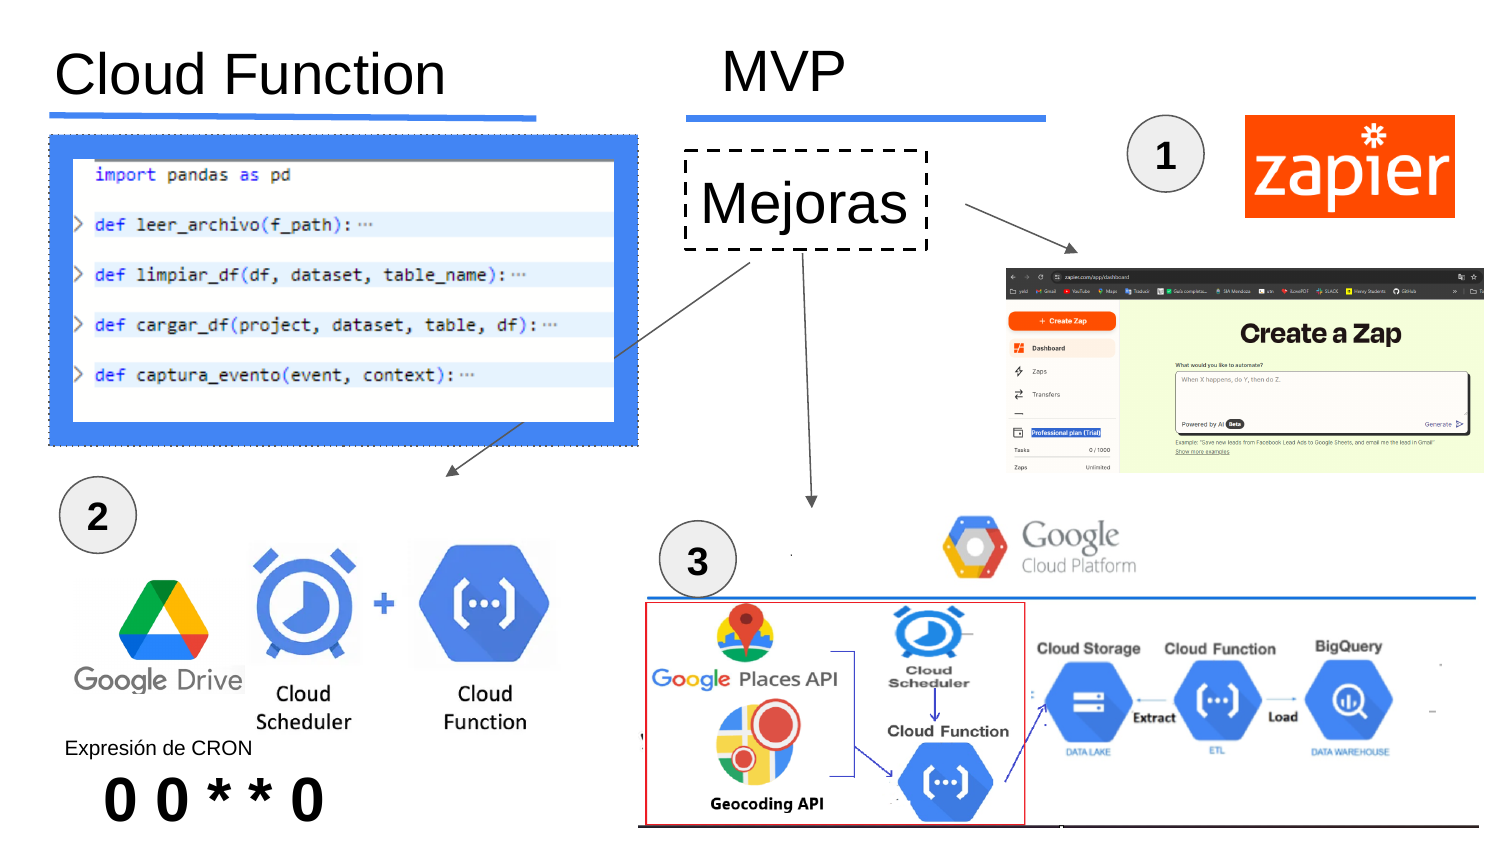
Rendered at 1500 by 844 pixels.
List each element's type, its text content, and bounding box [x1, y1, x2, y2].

picture [1005, 268, 1484, 473]
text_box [964, 203, 1079, 254]
text_box 2 [59, 476, 137, 554]
text_box Expresión de CRON 0 0 * * 0 [49, 719, 380, 835]
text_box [49, 115, 537, 119]
picture [1244, 115, 1455, 218]
text_box MVP [706, 18, 948, 115]
text_box Cloud Function [40, 21, 527, 186]
text_box [49, 134, 638, 447]
picture [73, 158, 615, 422]
text_box 1 [1127, 115, 1205, 193]
text_box Mejoras [685, 150, 927, 250]
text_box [802, 252, 813, 506]
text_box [445, 262, 751, 478]
picture [73, 534, 563, 739]
picture [637, 507, 1479, 829]
